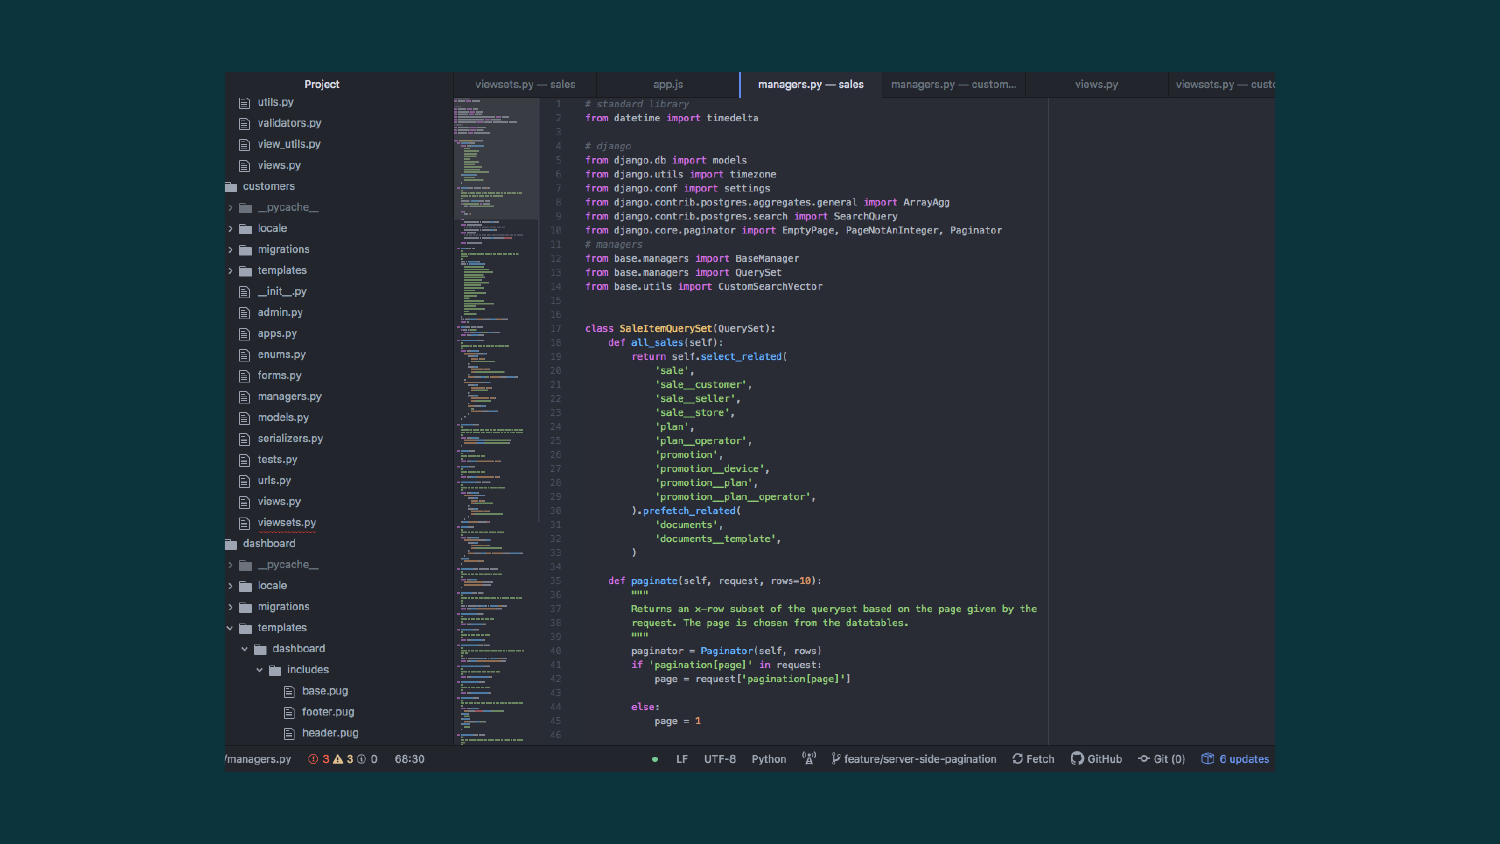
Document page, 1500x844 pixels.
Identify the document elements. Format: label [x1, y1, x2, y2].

picture [224, 71, 1276, 772]
